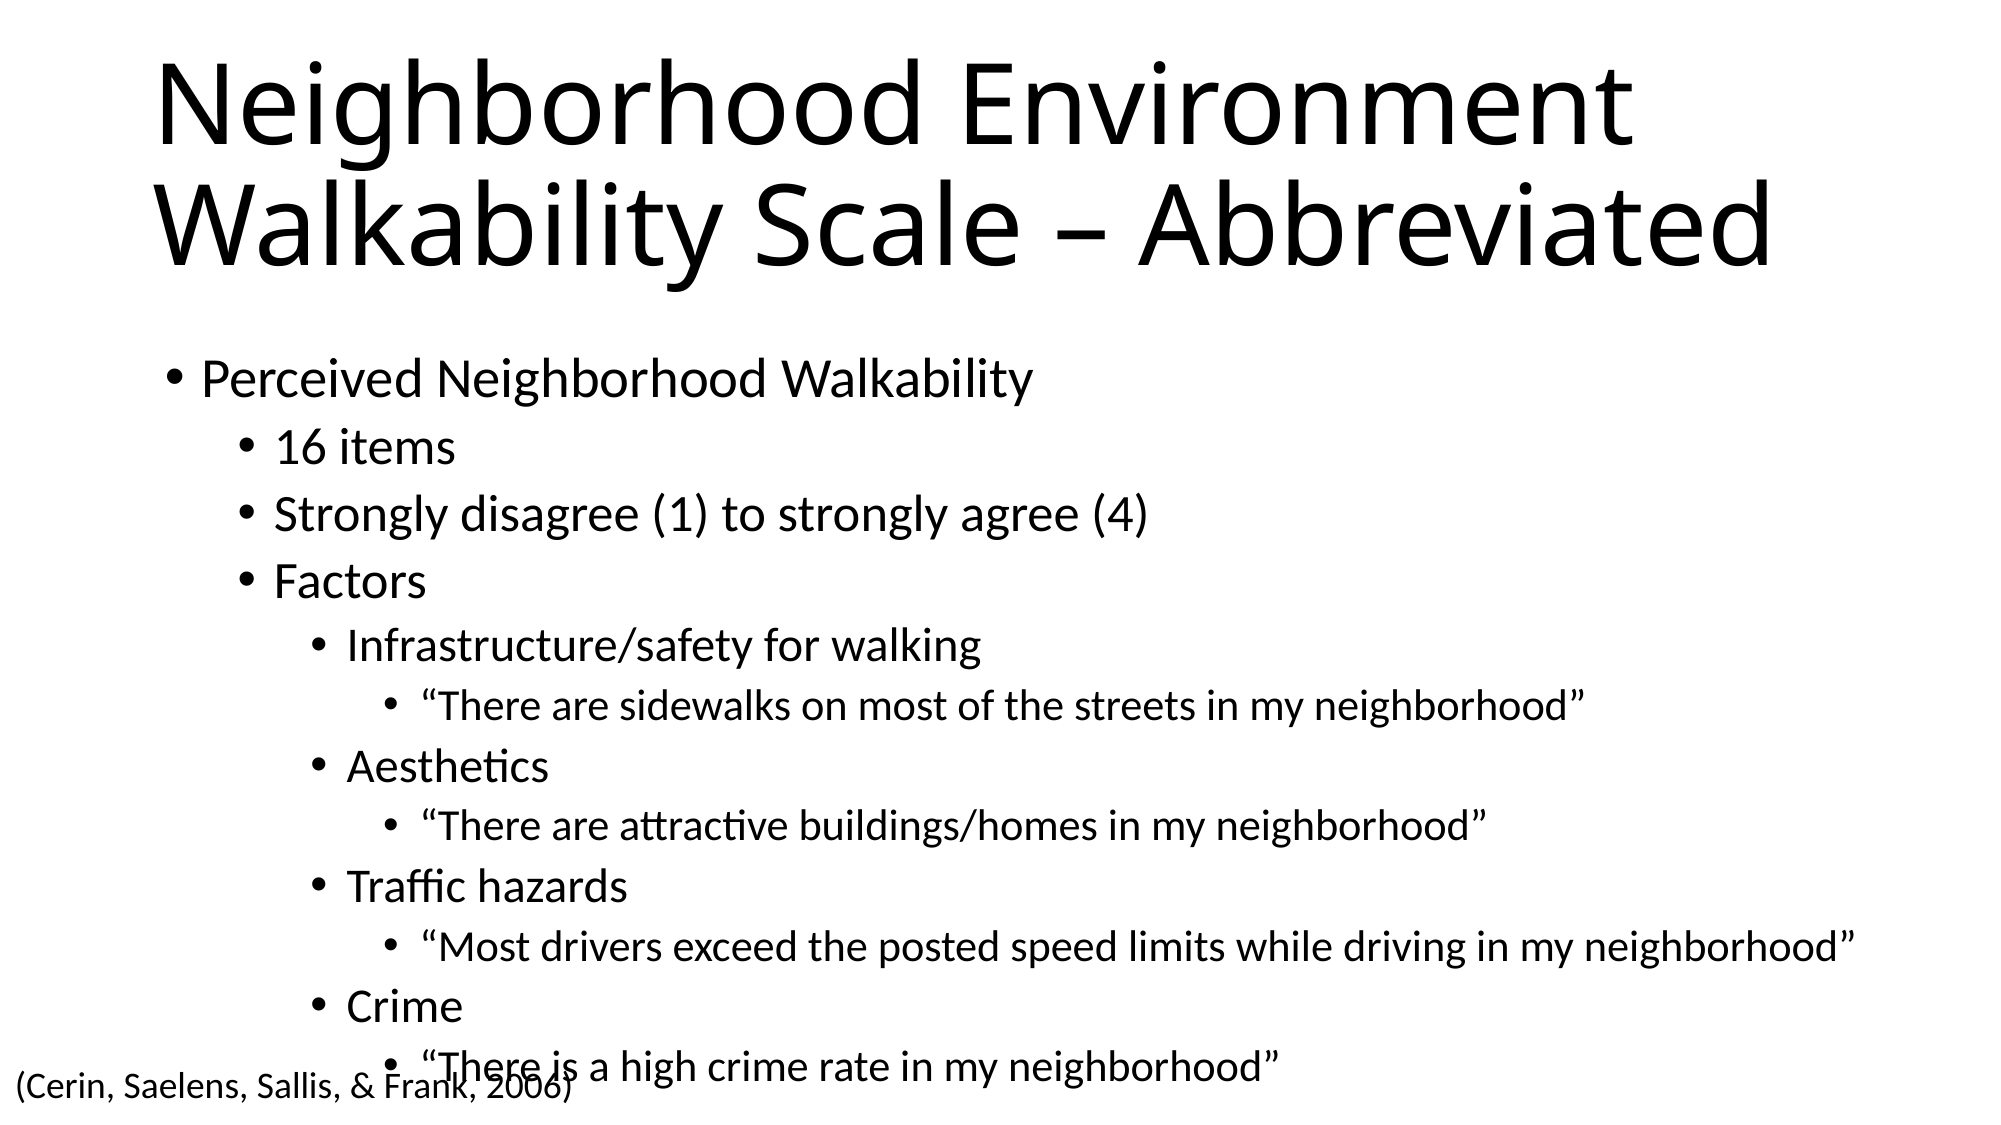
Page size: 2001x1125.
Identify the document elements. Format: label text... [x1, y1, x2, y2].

title Neighborhood Environment Walkability Scale – Abbreviated [137, 59, 1863, 278]
text_box (Cerin, Saelens, Sallis, & Frank, 2006) [0, 1054, 2000, 1114]
list Perceived Neighborhood Walkability 16 items Strongly disagree (1) to strongly agree (4) Factors Infrastructure/safety for walking “There are sidewalks on most of the streets in my neighborhood” Aesthetics “There are attractive buildings/homes in my neighborhood” Traffic hazards “Most drivers exceed the posted speed limits while driving in my neighborhood” Crime “There is a high crime rate in my neighborhood” [149, 340, 1939, 1054]
